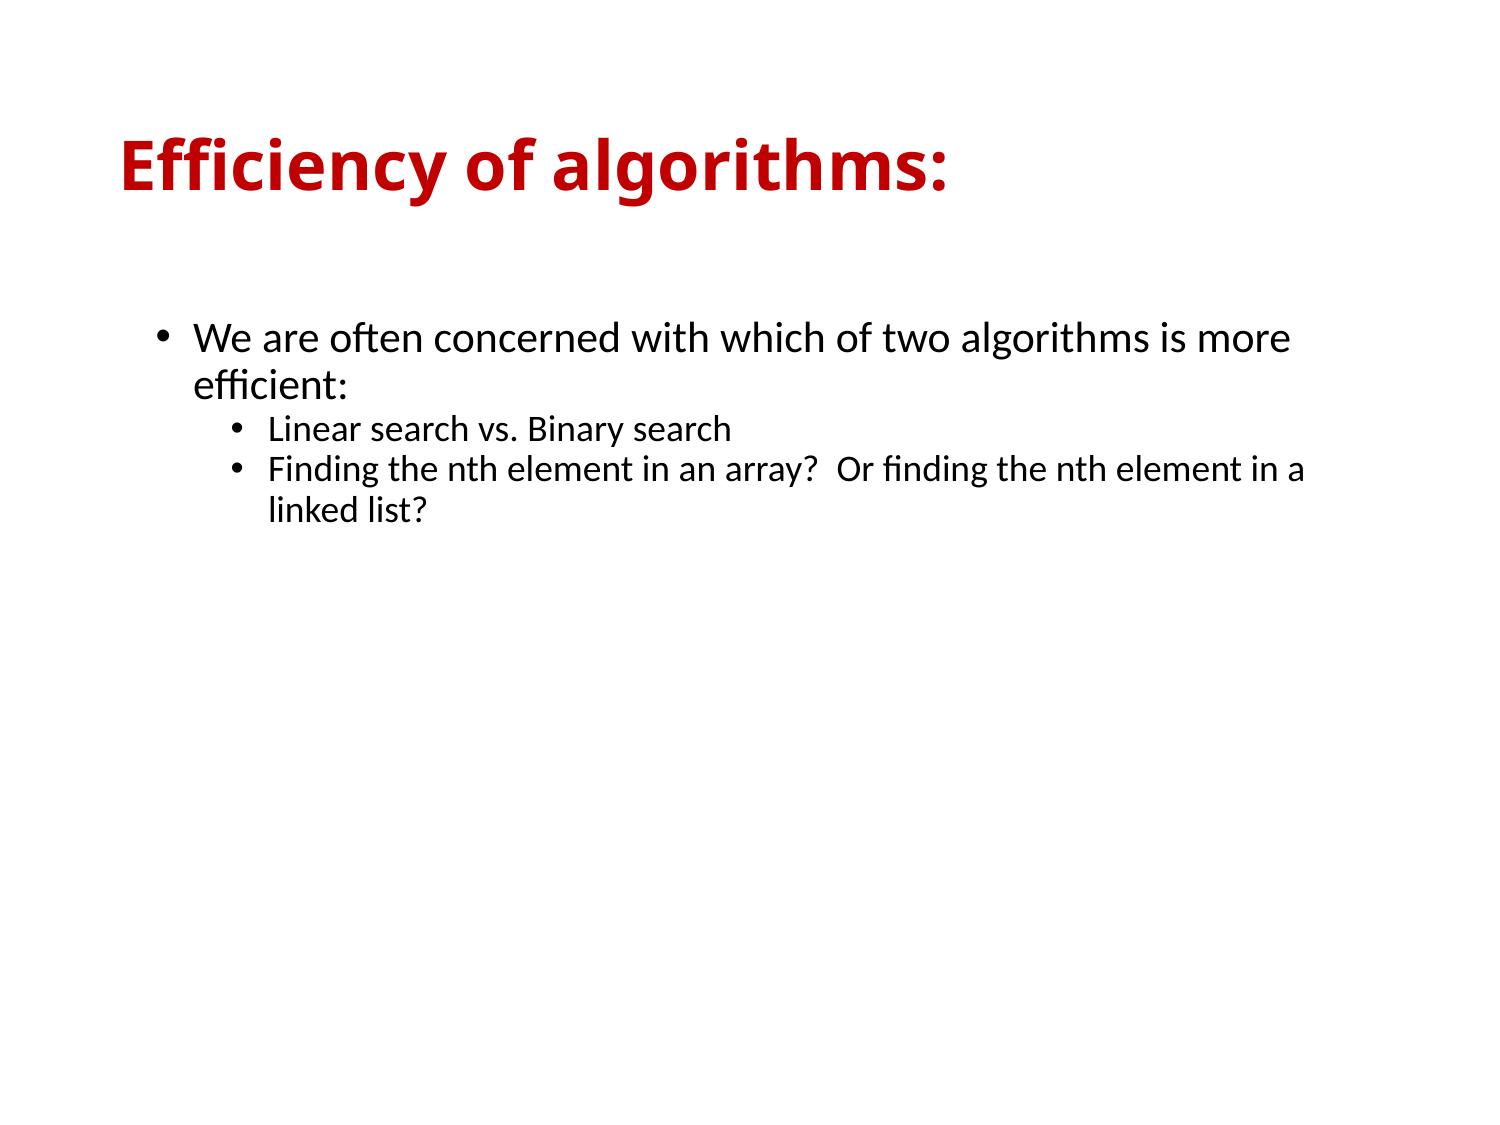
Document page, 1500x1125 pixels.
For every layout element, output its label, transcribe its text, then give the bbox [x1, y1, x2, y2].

title Efficiency of algorithms: [103, 59, 1397, 278]
list We are often concerned with which of two algorithms is more efficient: Linear search vs. Binary search Finding the nth element in an array? Or finding the nth element in a linked list? [103, 299, 1397, 1014]
